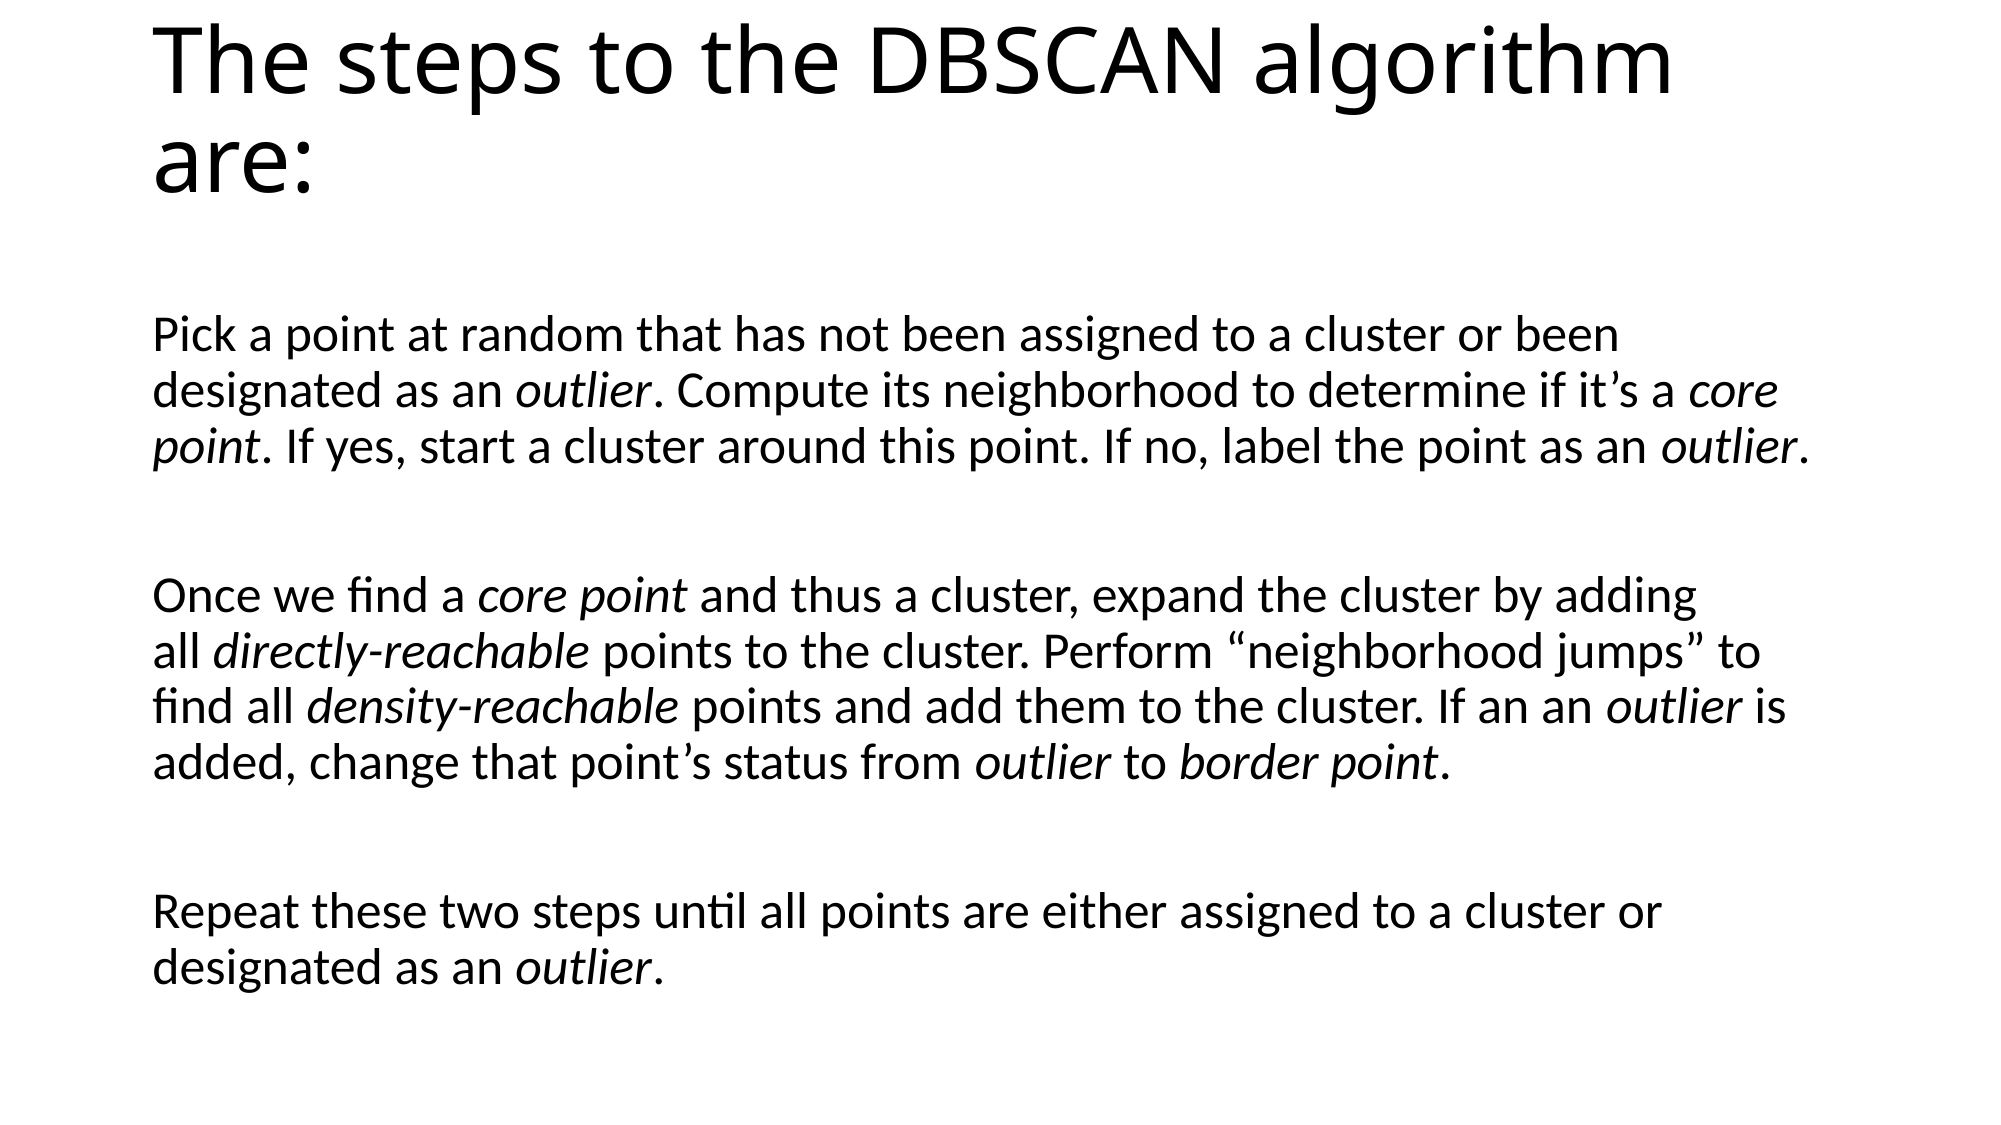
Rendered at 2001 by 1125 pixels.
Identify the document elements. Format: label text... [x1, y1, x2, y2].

title The steps to the DBSCAN algorithm are: [137, 59, 1863, 278]
list Pick a point at random that has not been assigned to a cluster or been designated as an outlier. Compute its neighborhood to determine if it’s a core point. If yes, start a cluster around this point. If no, label the point as an outlier. Once we find a core point and thus a cluster, expand the cluster by adding all directly-reachable points to the cluster. Perform “neighborhood jumps” to find all density-reachable points and add them to the cluster. If an an outlier is added, change that point’s status from outlier to border point. Repeat these two steps until all points are either assigned to a cluster or designated as an outlier. [137, 299, 1863, 1014]
